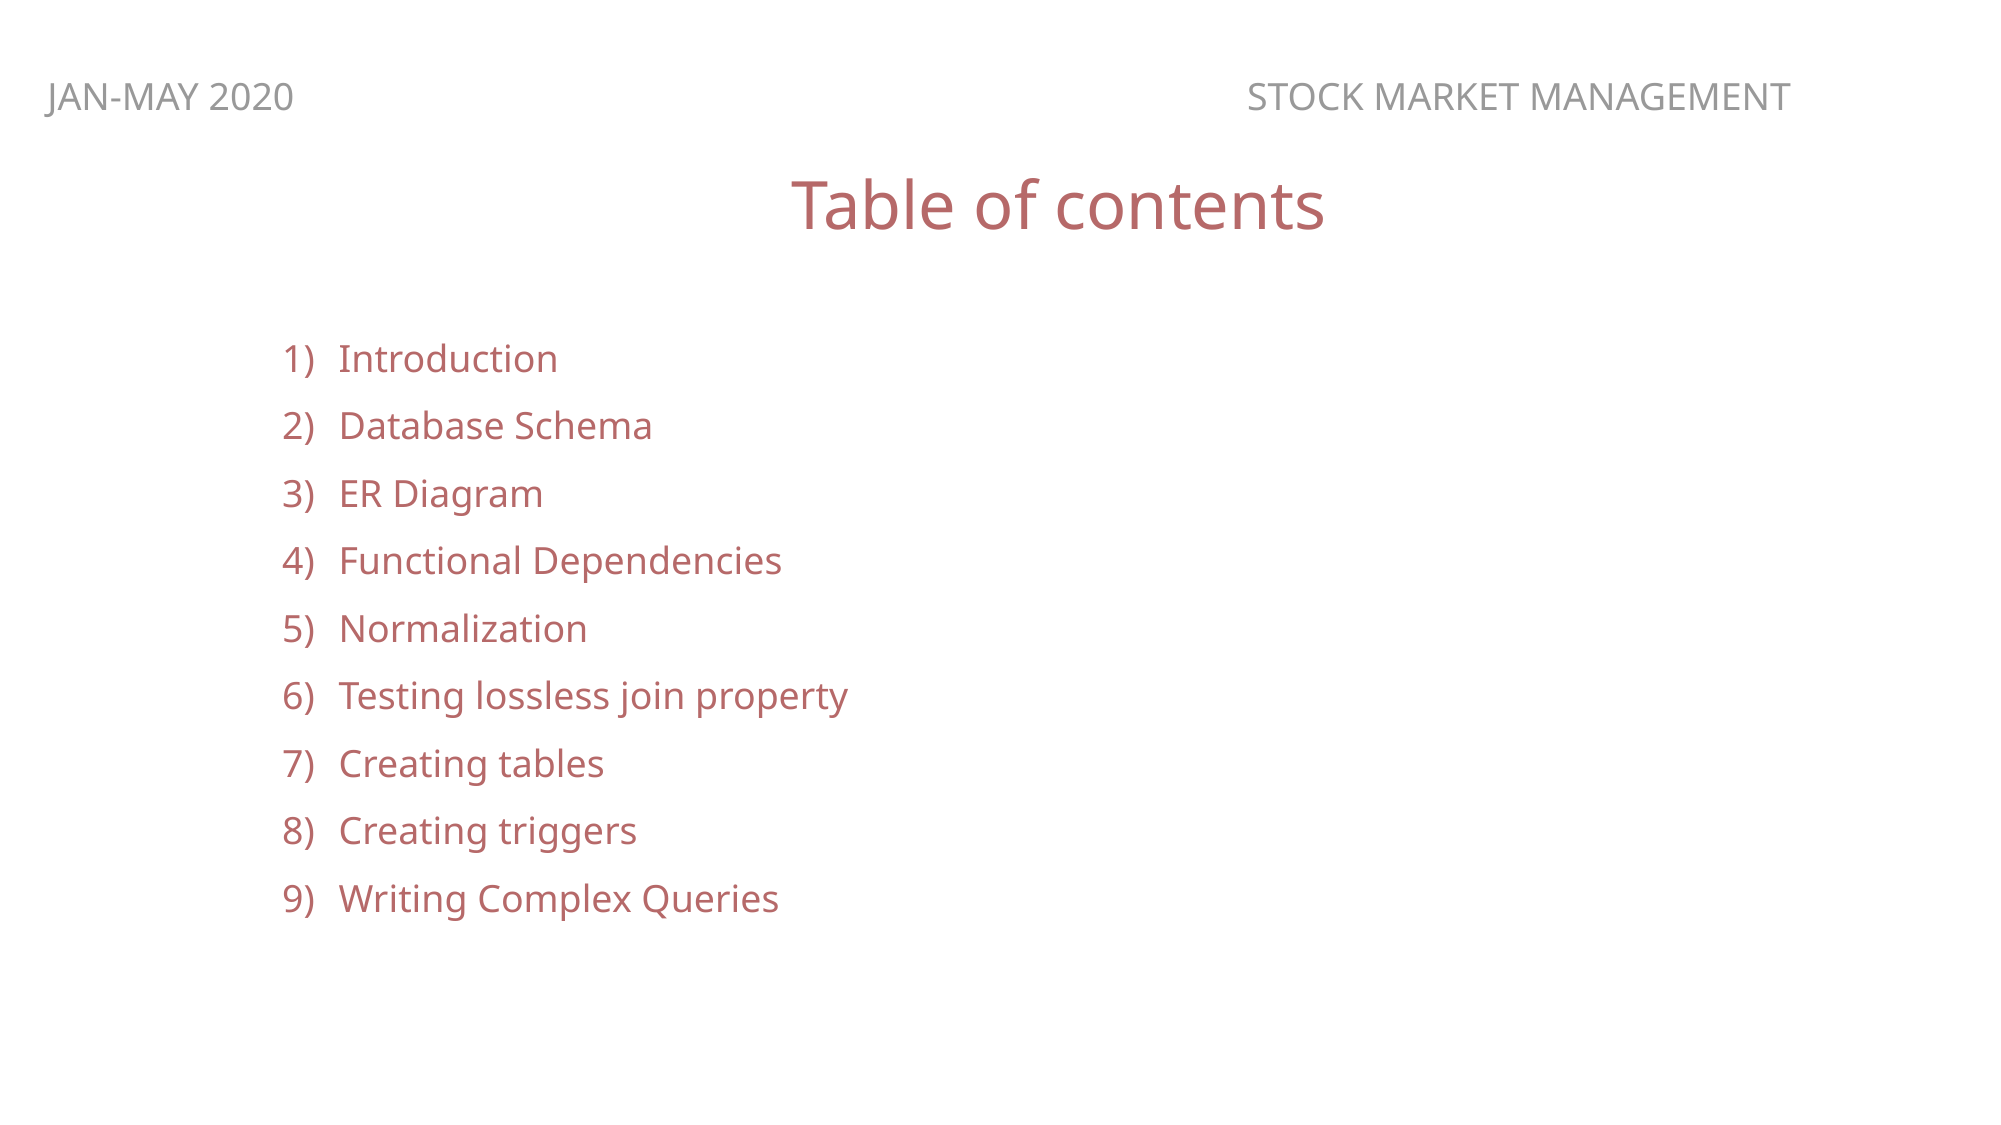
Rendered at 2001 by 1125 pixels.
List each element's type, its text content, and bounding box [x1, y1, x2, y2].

text_box JAN-MAY 2020 STOCK MARKET MANAGEMENT [0, 42, 1810, 118]
text_box Table of contents Introduction Database Schema ER Diagram Functional Dependencies Normalization Testing lossless join property Creating tables Creating triggers Writing Complex Queries [267, 143, 1852, 982]
